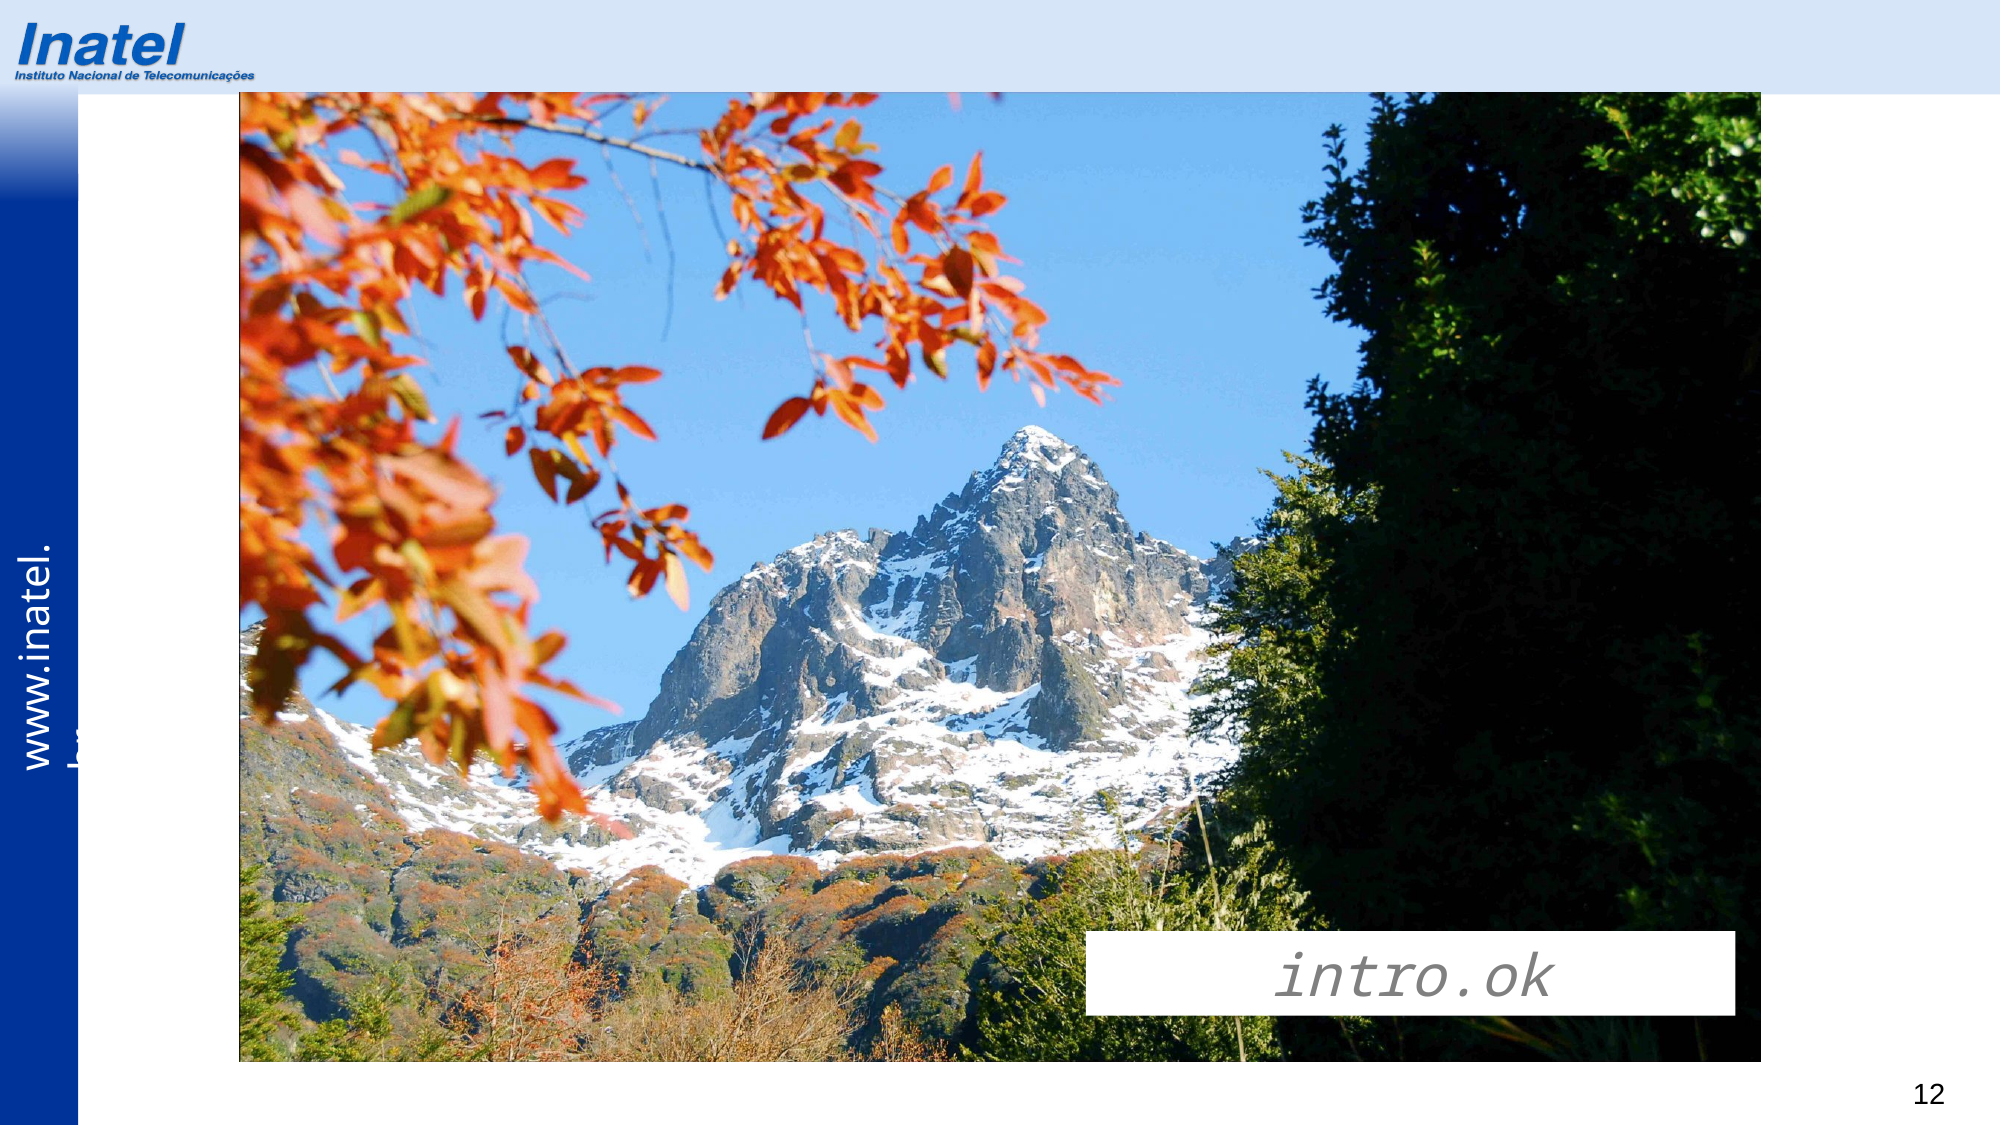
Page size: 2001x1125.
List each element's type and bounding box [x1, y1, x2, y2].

picture [12, 20, 258, 85]
picture [239, 92, 1761, 1063]
